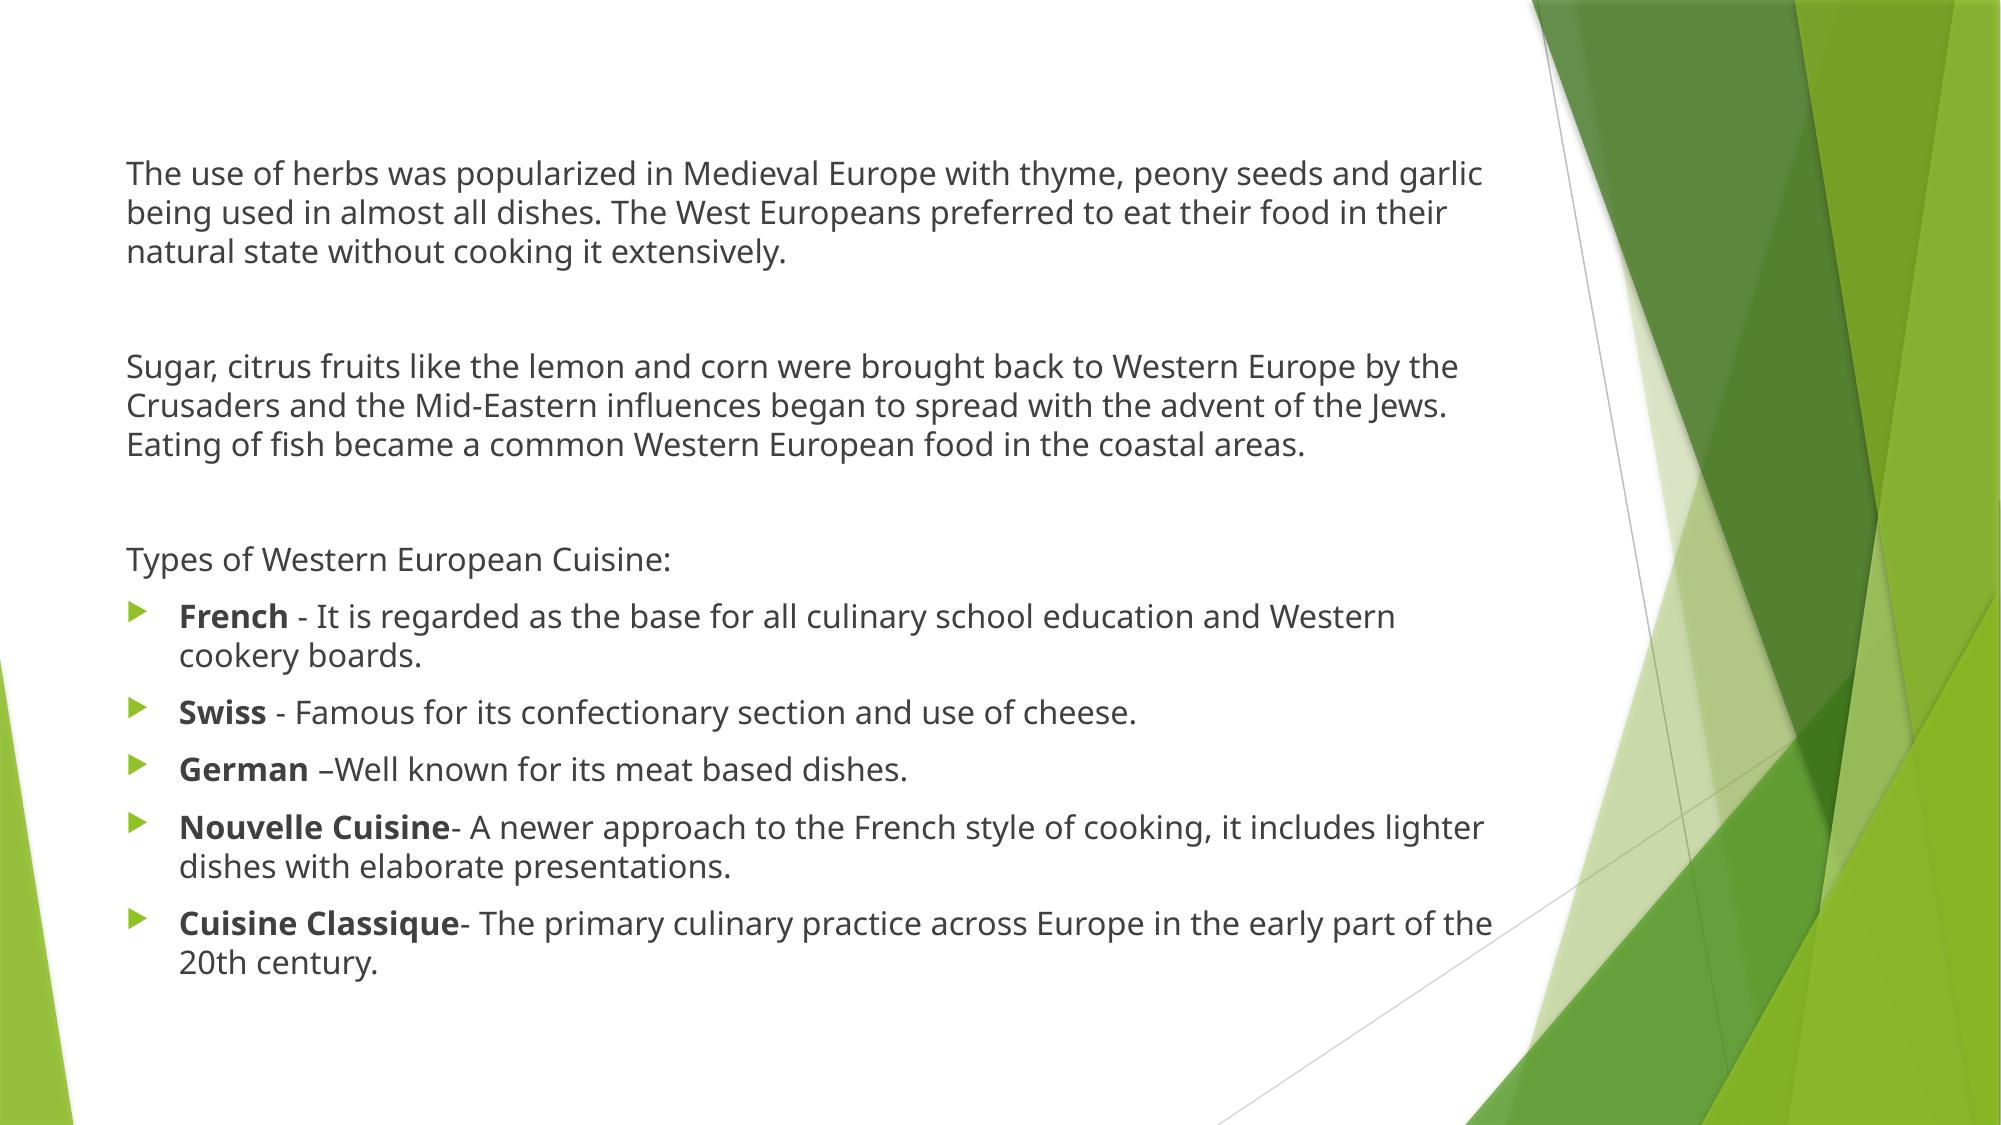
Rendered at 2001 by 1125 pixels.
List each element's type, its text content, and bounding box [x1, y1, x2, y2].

list The use of herbs was popularized in Medieval Europe with thyme, peony seeds and garlic being used in almost all dishes. The West Europeans preferred to eat their food in their natural state without cooking it extensively. Sugar, citrus fruits like the lemon and corn were brought back to Western Europe by the Crusaders and the Mid-Eastern influences began to spread with the advent of the Jews. Eating of fish became a common Western European food in the coastal areas. Types of Western European Cuisine: French - It is regarded as the base for all culinary school education and Western cookery boards. Swiss - Famous for its confectionary section and use of cheese. German –Well known for its meat based dishes. Nouvelle Cuisine- A newer approach to the French style of cooking, it includes lighter dishes with elaborate presentations. Cuisine Classique- The primary culinary practice across Europe in the early part of the 20th century. [111, 145, 1522, 991]
